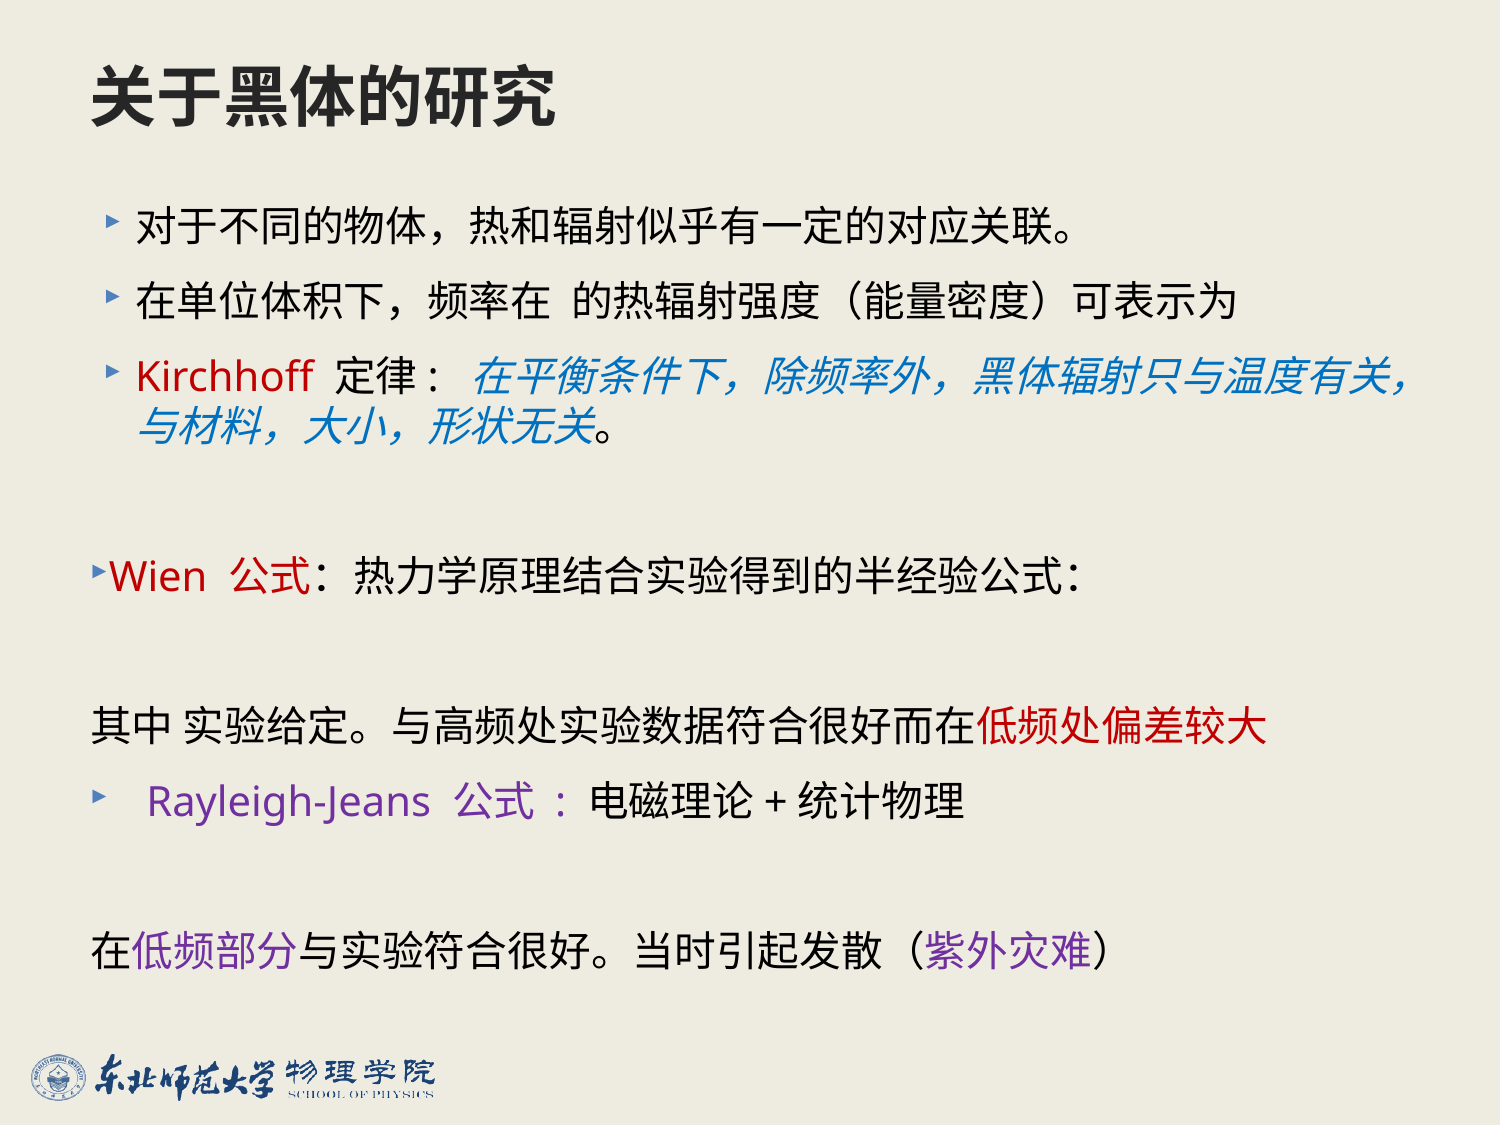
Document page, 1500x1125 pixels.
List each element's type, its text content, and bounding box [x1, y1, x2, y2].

picture [20, 1054, 440, 1101]
title 关于黑体的研究 [75, 12, 1425, 176]
